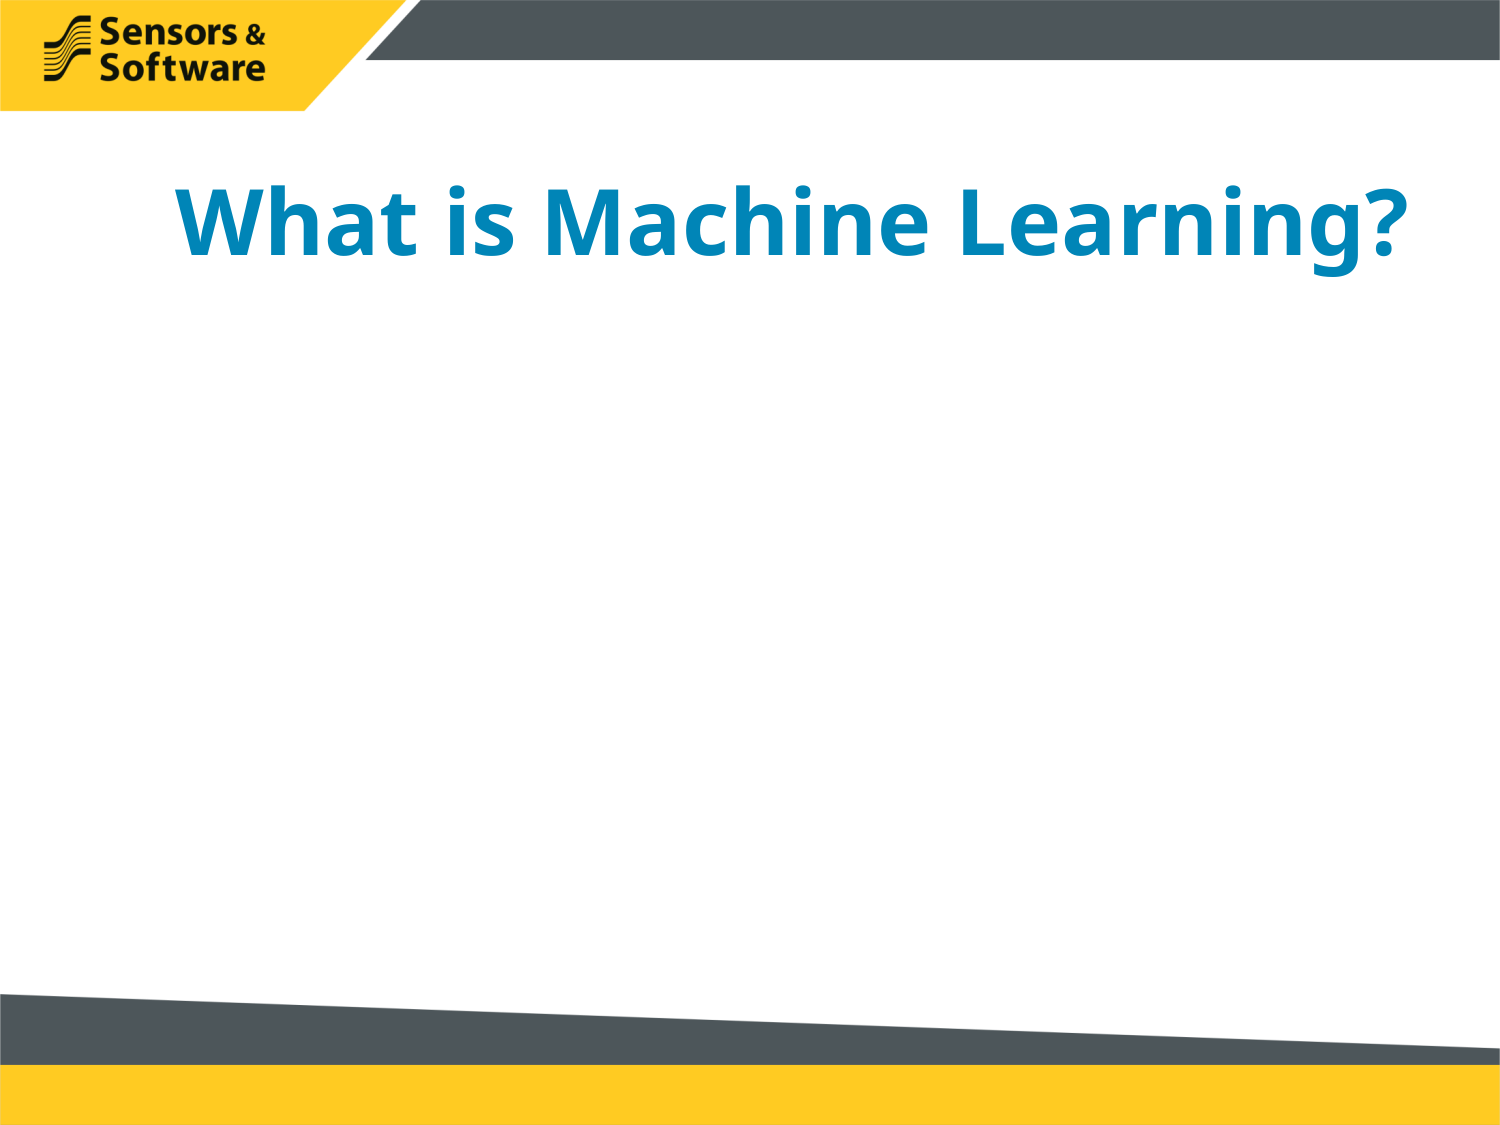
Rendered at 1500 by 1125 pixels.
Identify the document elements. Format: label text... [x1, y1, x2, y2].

picture [0, 0, 1500, 1125]
title What is Machine Learning? [75, 125, 1425, 313]
